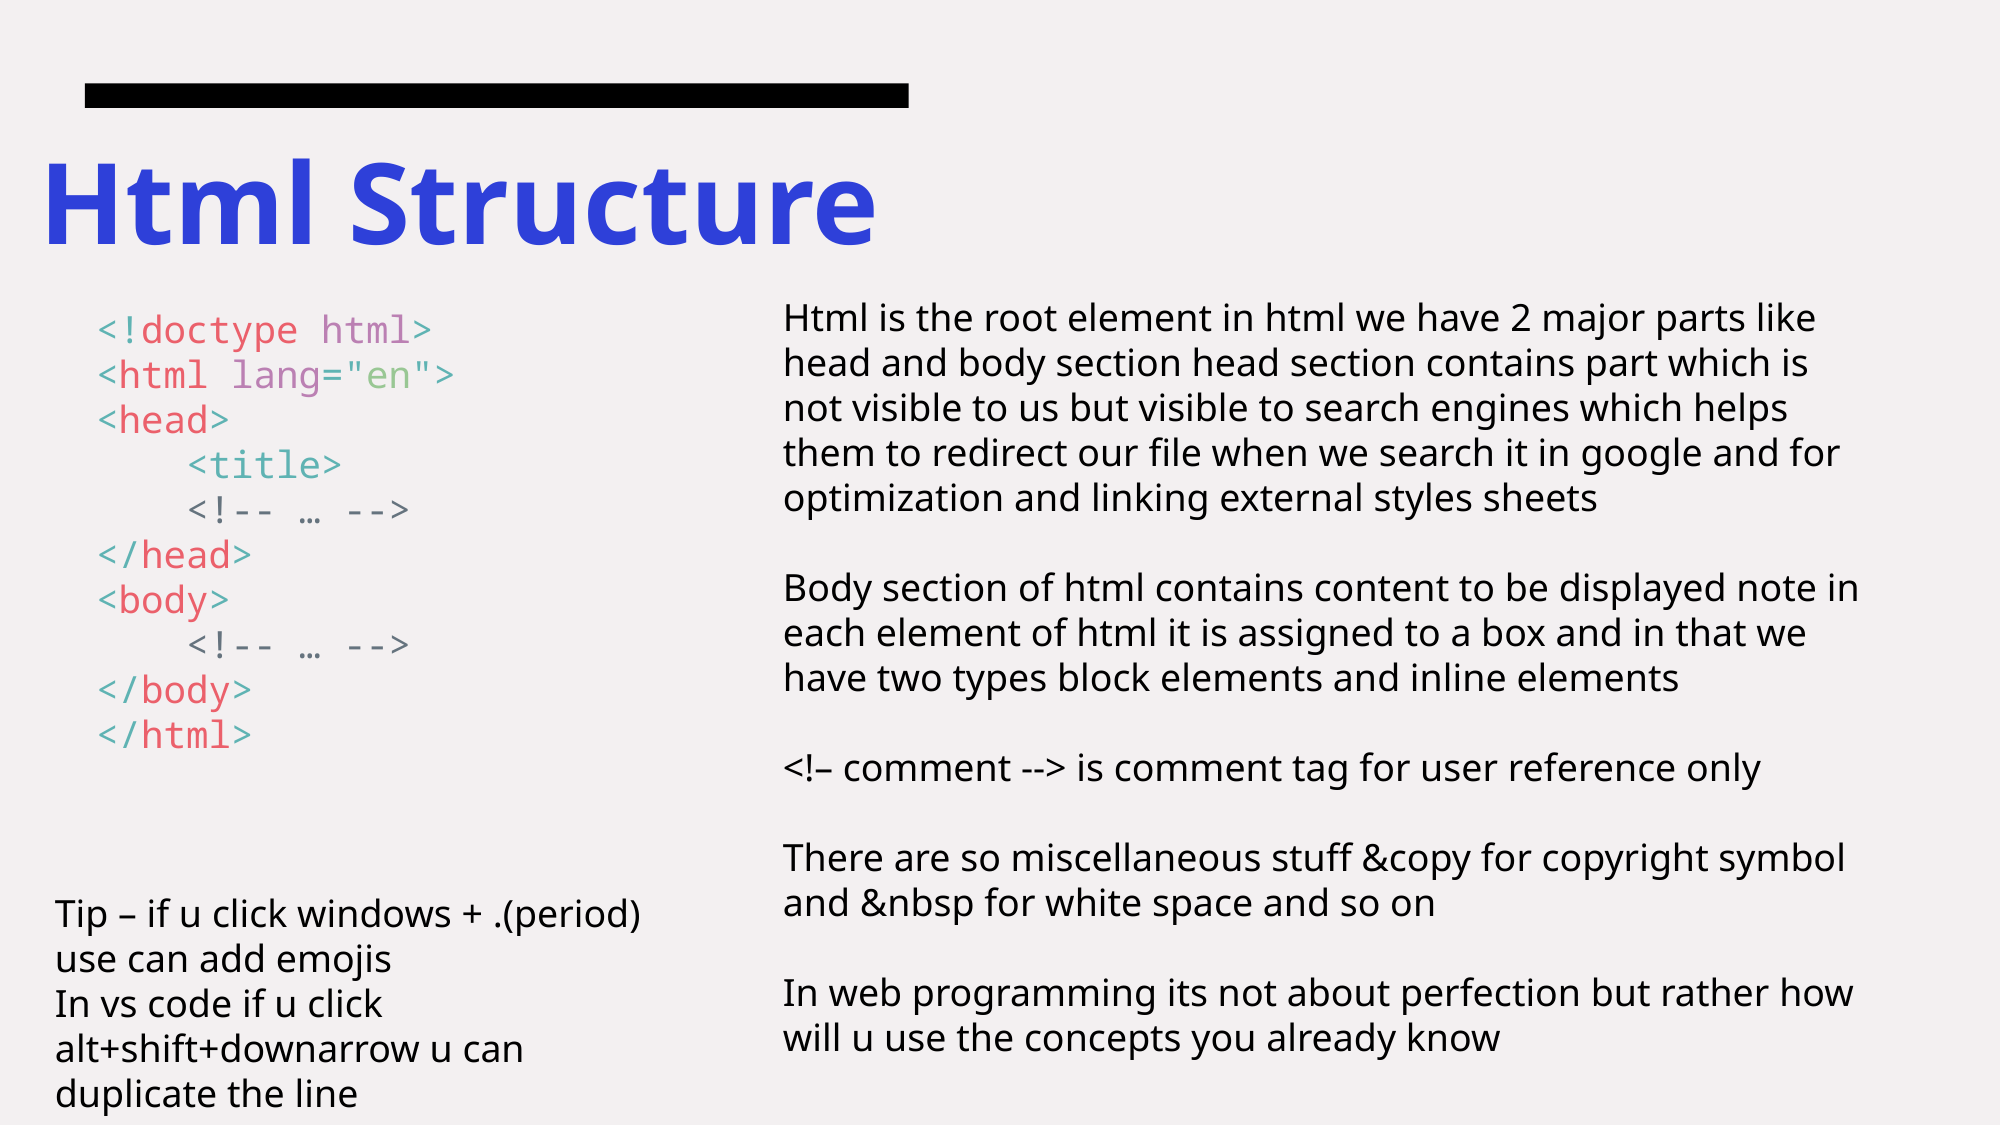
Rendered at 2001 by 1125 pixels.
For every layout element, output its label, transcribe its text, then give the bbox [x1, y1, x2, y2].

text_box Tip – if u click windows + .(period) use can add emojis In vs code if u click alt+shift+downarrow u can duplicate the line [40, 882, 691, 1123]
text_box Html is the root element in html we have 2 major parts like head and body section head section contains part which is not visible to us but visible to search engines which helps them to redirect our file when we search it in google and for optimization and linking external styles sheets Body section of html contains content to be displayed note in each element of html it is assigned to a box and in that we have two types block elements and inline elements <!– comment --> is comment tag for user reference only There are so miscellaneous stuff &copy for copyright symbol and &nbsp for white space and so on In web programming its not about perfection but rather how will u use the concepts you already know [768, 286, 1891, 1067]
text_box <!doctype html> <html lang="en"> <head> <title> <!-- … --> </head> <body> <!-- … --> </body> </html> [81, 298, 650, 764]
text_box Html Structure [24, 124, 895, 275]
